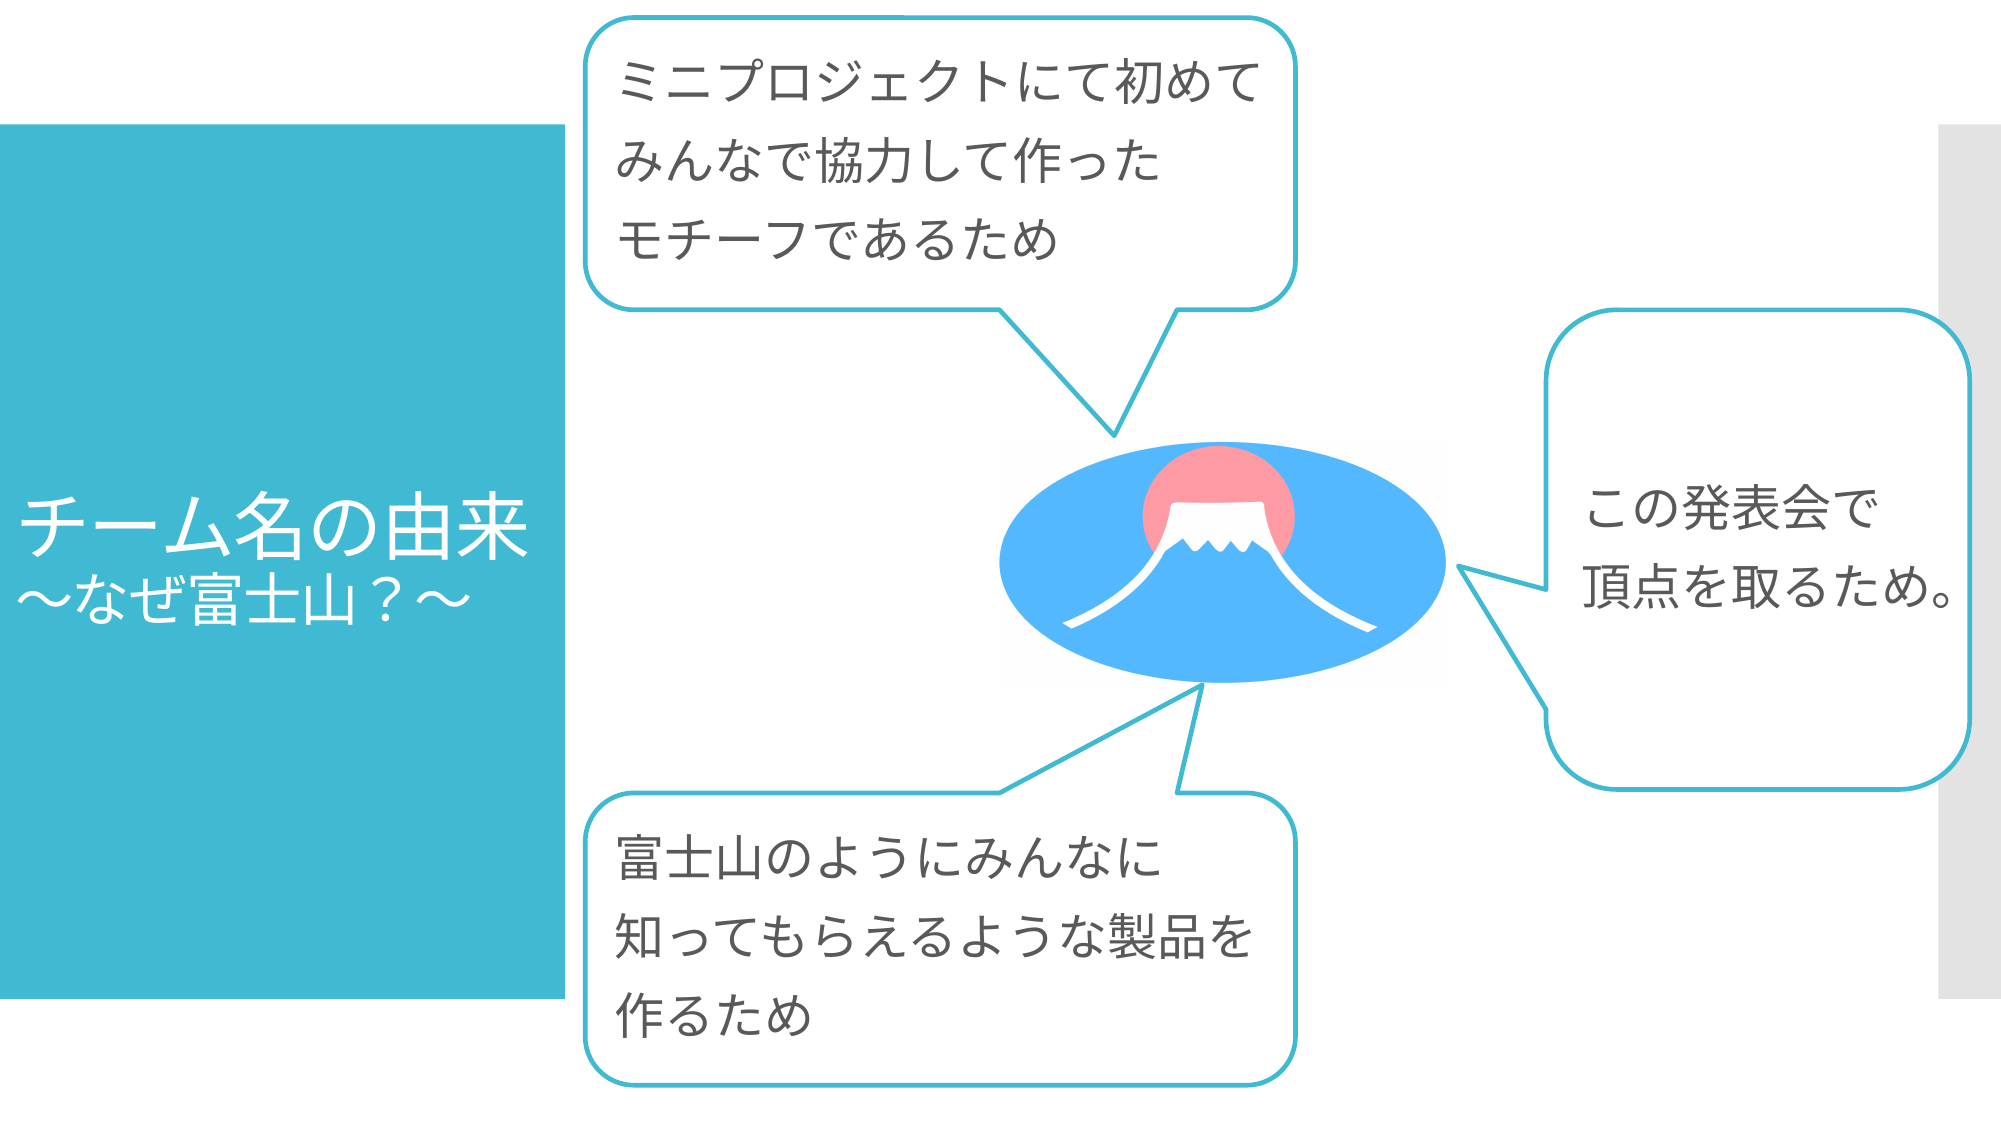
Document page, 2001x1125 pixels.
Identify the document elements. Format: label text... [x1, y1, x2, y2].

title チーム名の由来 ～なぜ富士山？～ [0, 184, 564, 940]
text_box ミニプロジェクトにて初めて みんなで協力して作った モチーフであるため [584, 16, 1297, 437]
text_box この発表会で 頂点を取るため。 [1457, 308, 1971, 791]
text_box 富士山のようにみんなに 知ってもらえるような製品を 作るため [584, 684, 1297, 1087]
picture [999, 440, 1448, 683]
